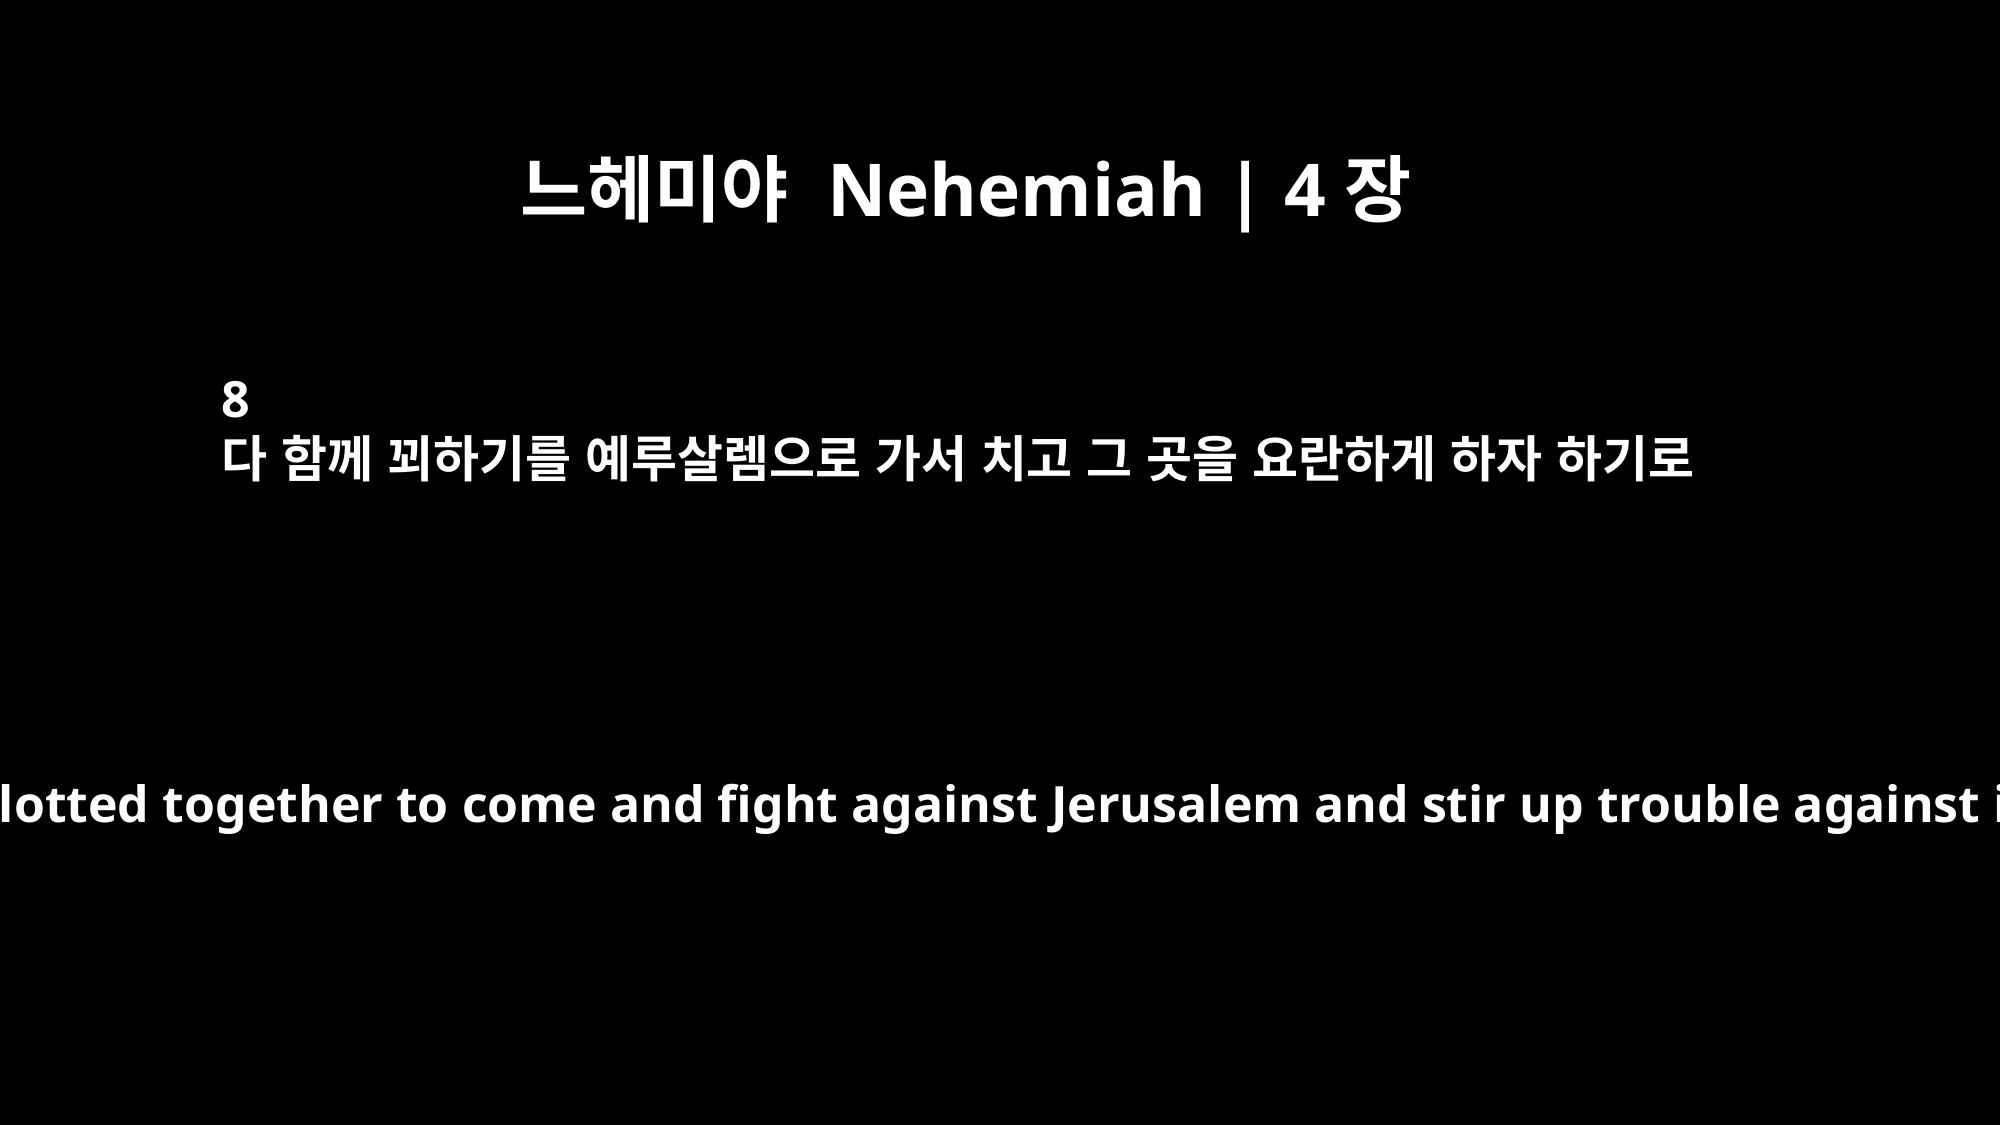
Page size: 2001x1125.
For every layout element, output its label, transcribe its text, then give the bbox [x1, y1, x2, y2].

text_box 8 다 함께 꾀하기를 예루살렘으로 가서 치고 그 곳을 요란하게 하자 하기로 [206, 359, 1711, 495]
text_box 느헤미야 Nehemiah | 4장 [505, 136, 1427, 239]
text_box They all plotted together to come and fight against Jerusalem and stir up trouble against it. [0, 764, 2000, 840]
